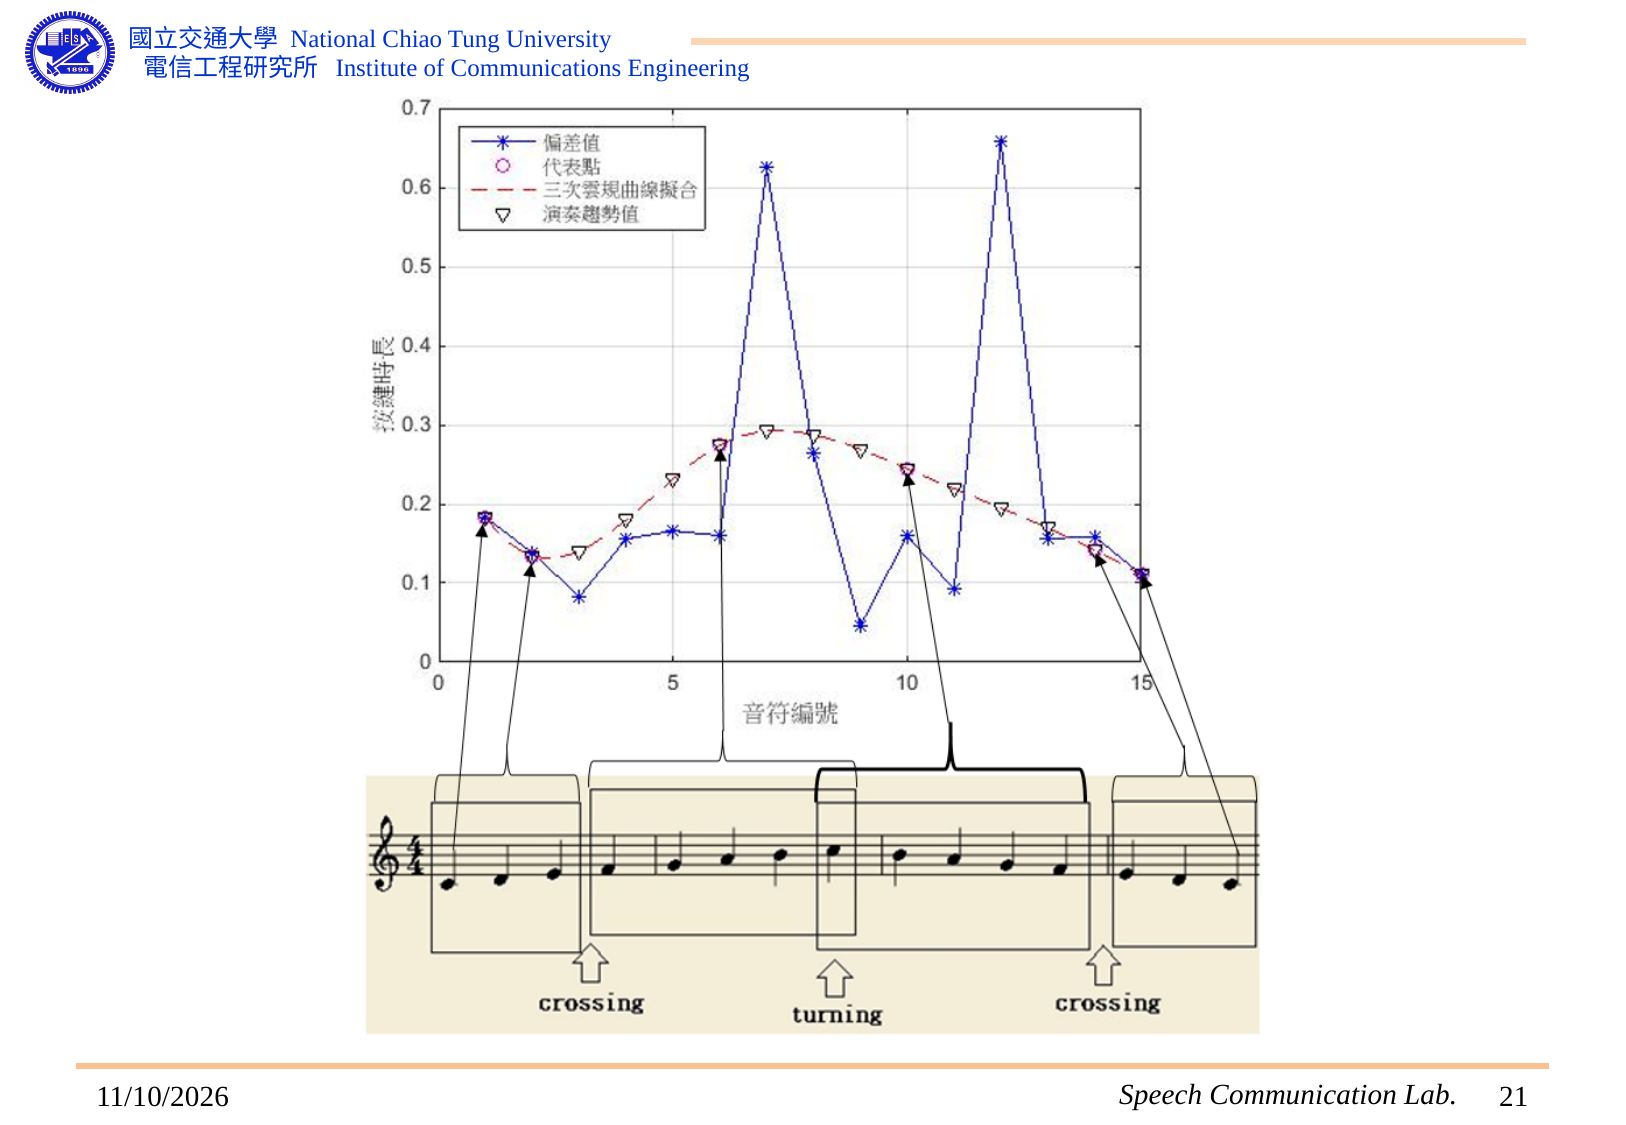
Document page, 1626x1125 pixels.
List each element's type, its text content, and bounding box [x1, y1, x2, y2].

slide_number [81, 1065, 461, 1125]
slide_number 20 [1164, 1065, 1544, 1125]
picture [25, 11, 115, 94]
picture [363, 97, 1262, 1036]
